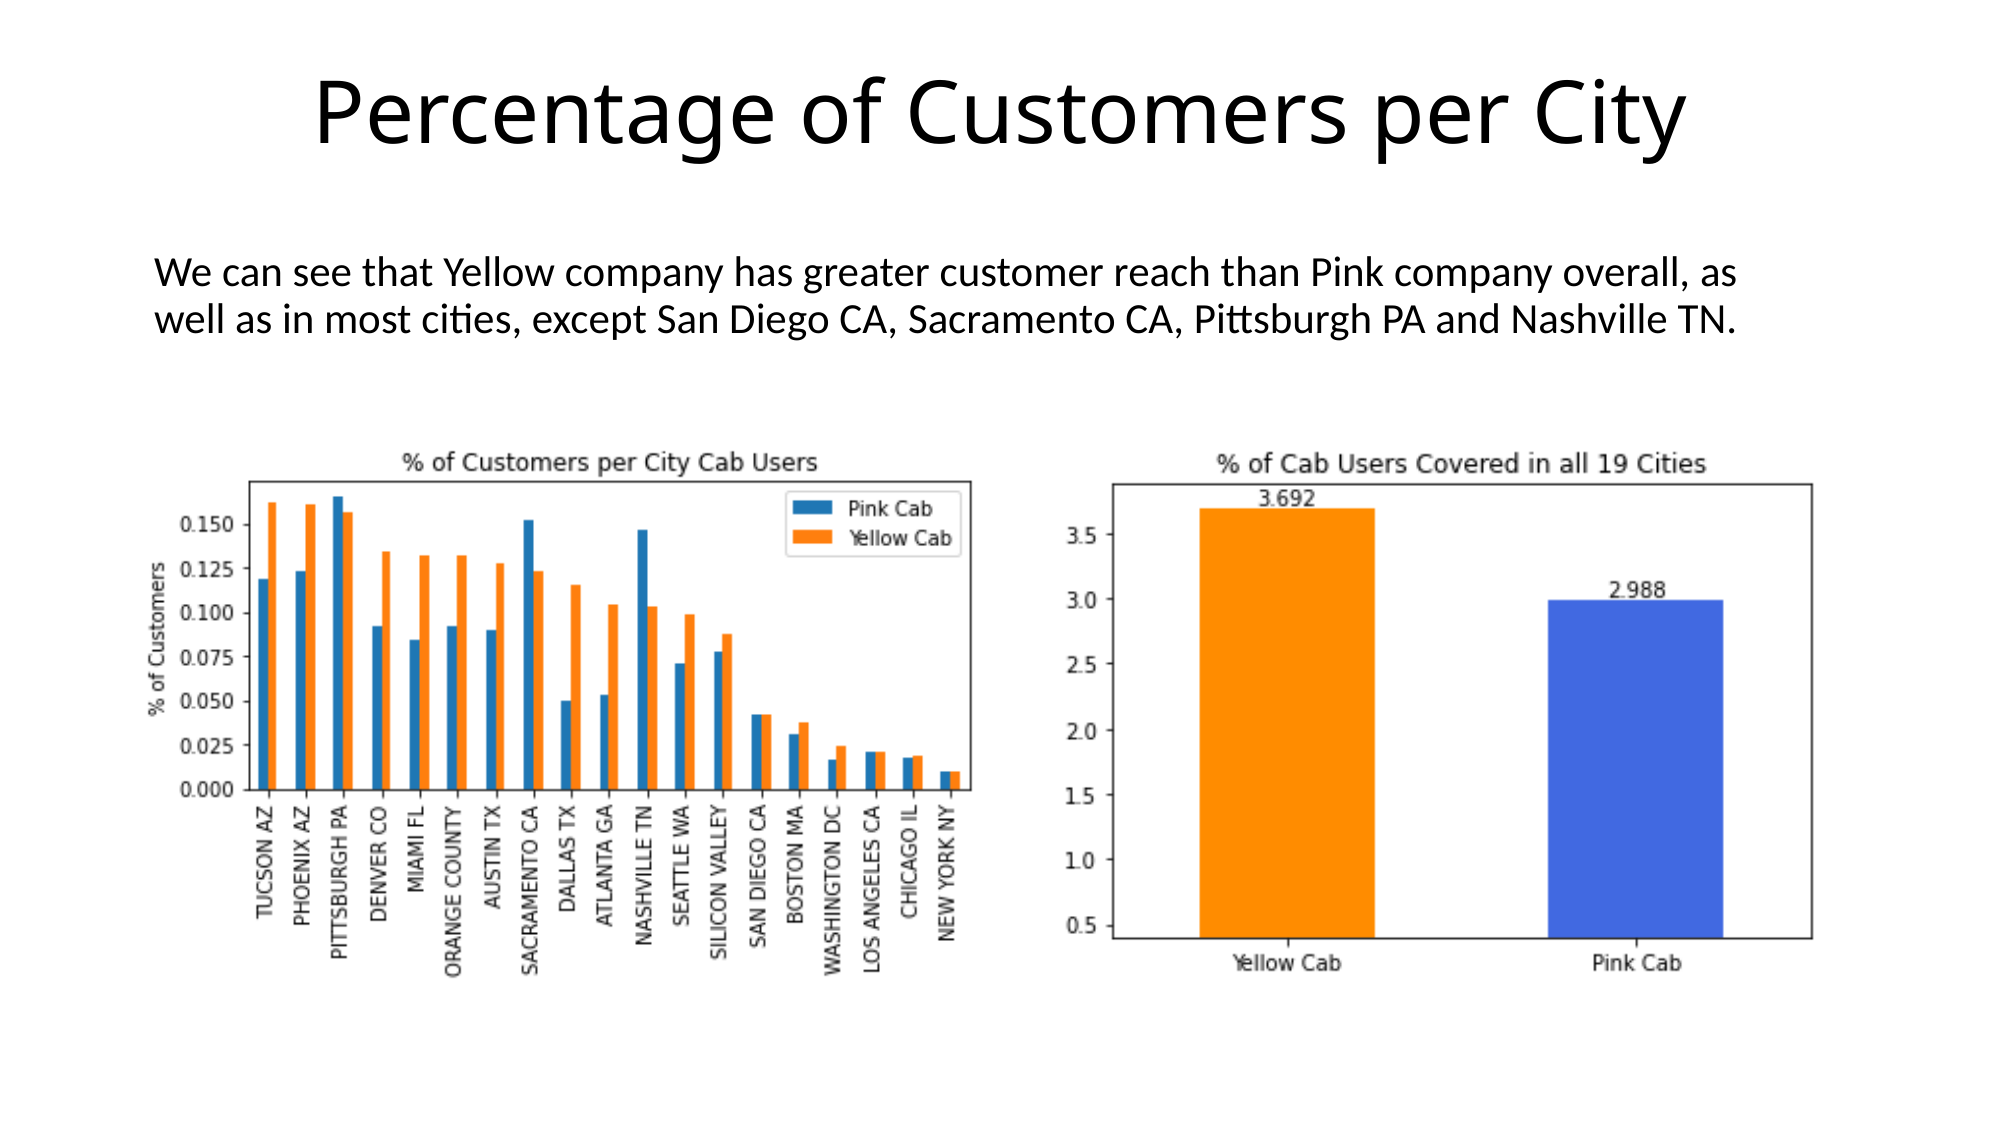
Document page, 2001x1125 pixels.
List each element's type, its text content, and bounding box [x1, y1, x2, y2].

list We can see that Yellow company has greater customer reach than Pink company overall, as well as in most cities, except San Diego CA, Sacramento CA, Pittsburgh PA and Nashville TN. [139, 214, 1820, 351]
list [1050, 438, 1826, 989]
title Percentage of Customers per City [137, 59, 1863, 170]
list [137, 438, 984, 988]
